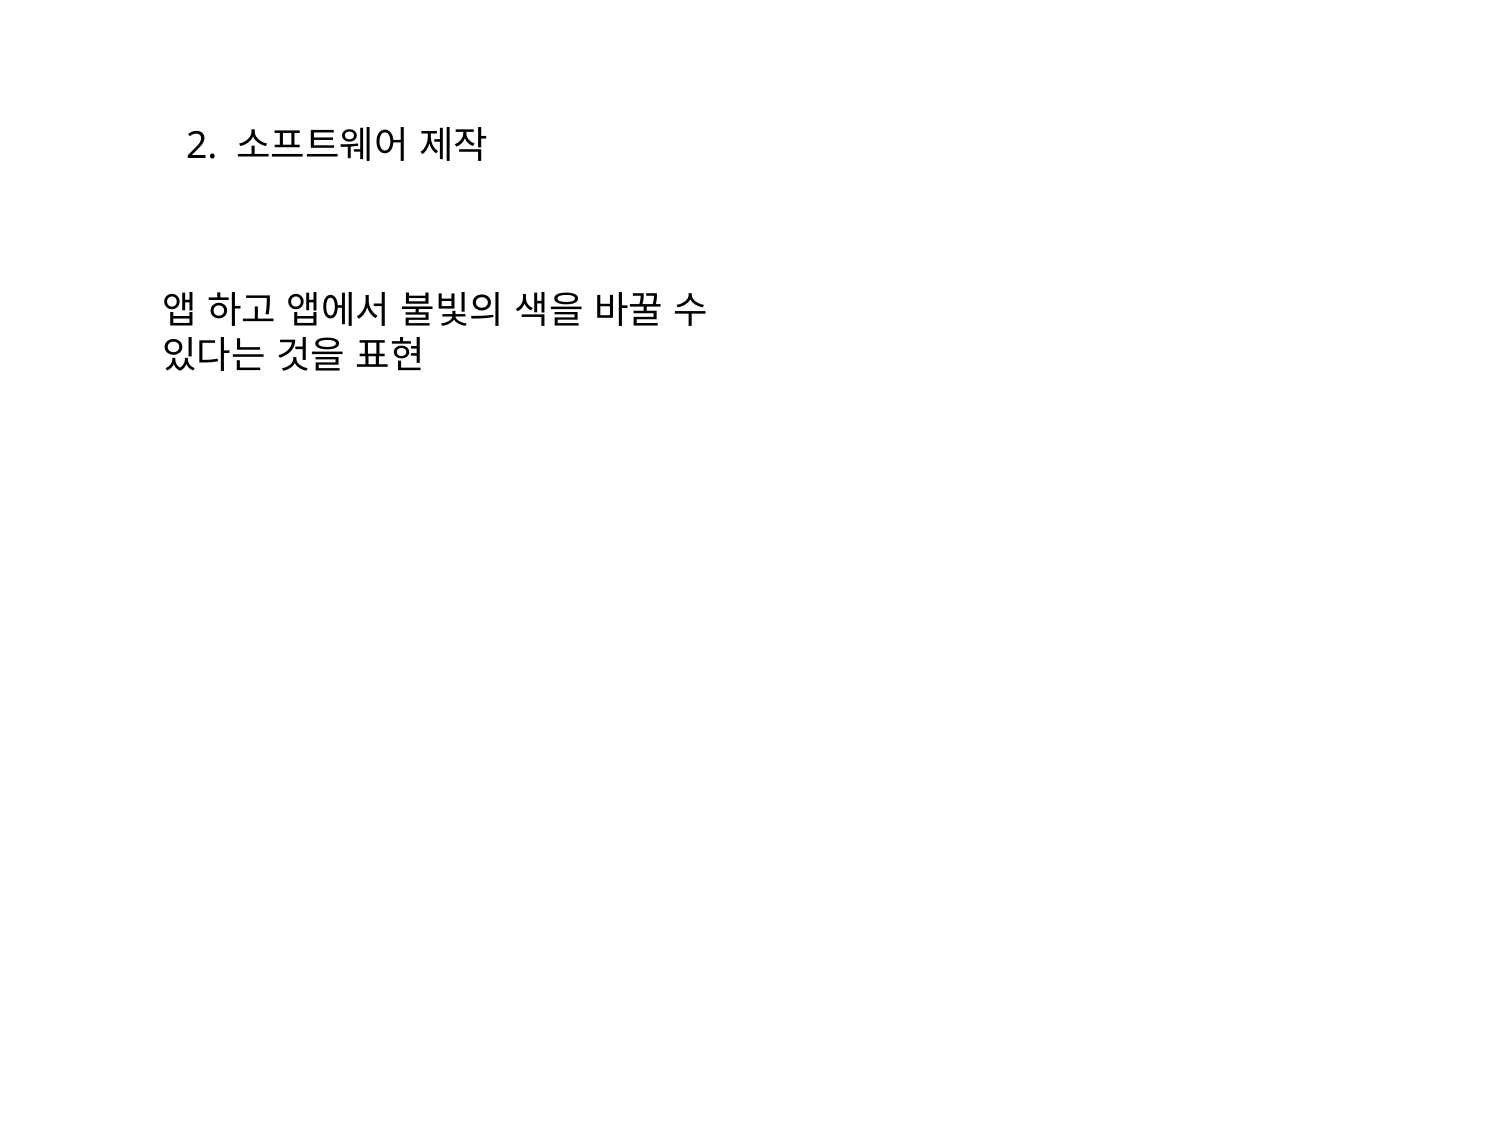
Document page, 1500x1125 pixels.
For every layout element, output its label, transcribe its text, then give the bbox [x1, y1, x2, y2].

text_box 2. 소프트웨어 제작 [171, 113, 573, 174]
text_box 앱 하고 앱에서 불빛의 색을 바꿀 수 있다는 것을 표현 [147, 278, 774, 384]
